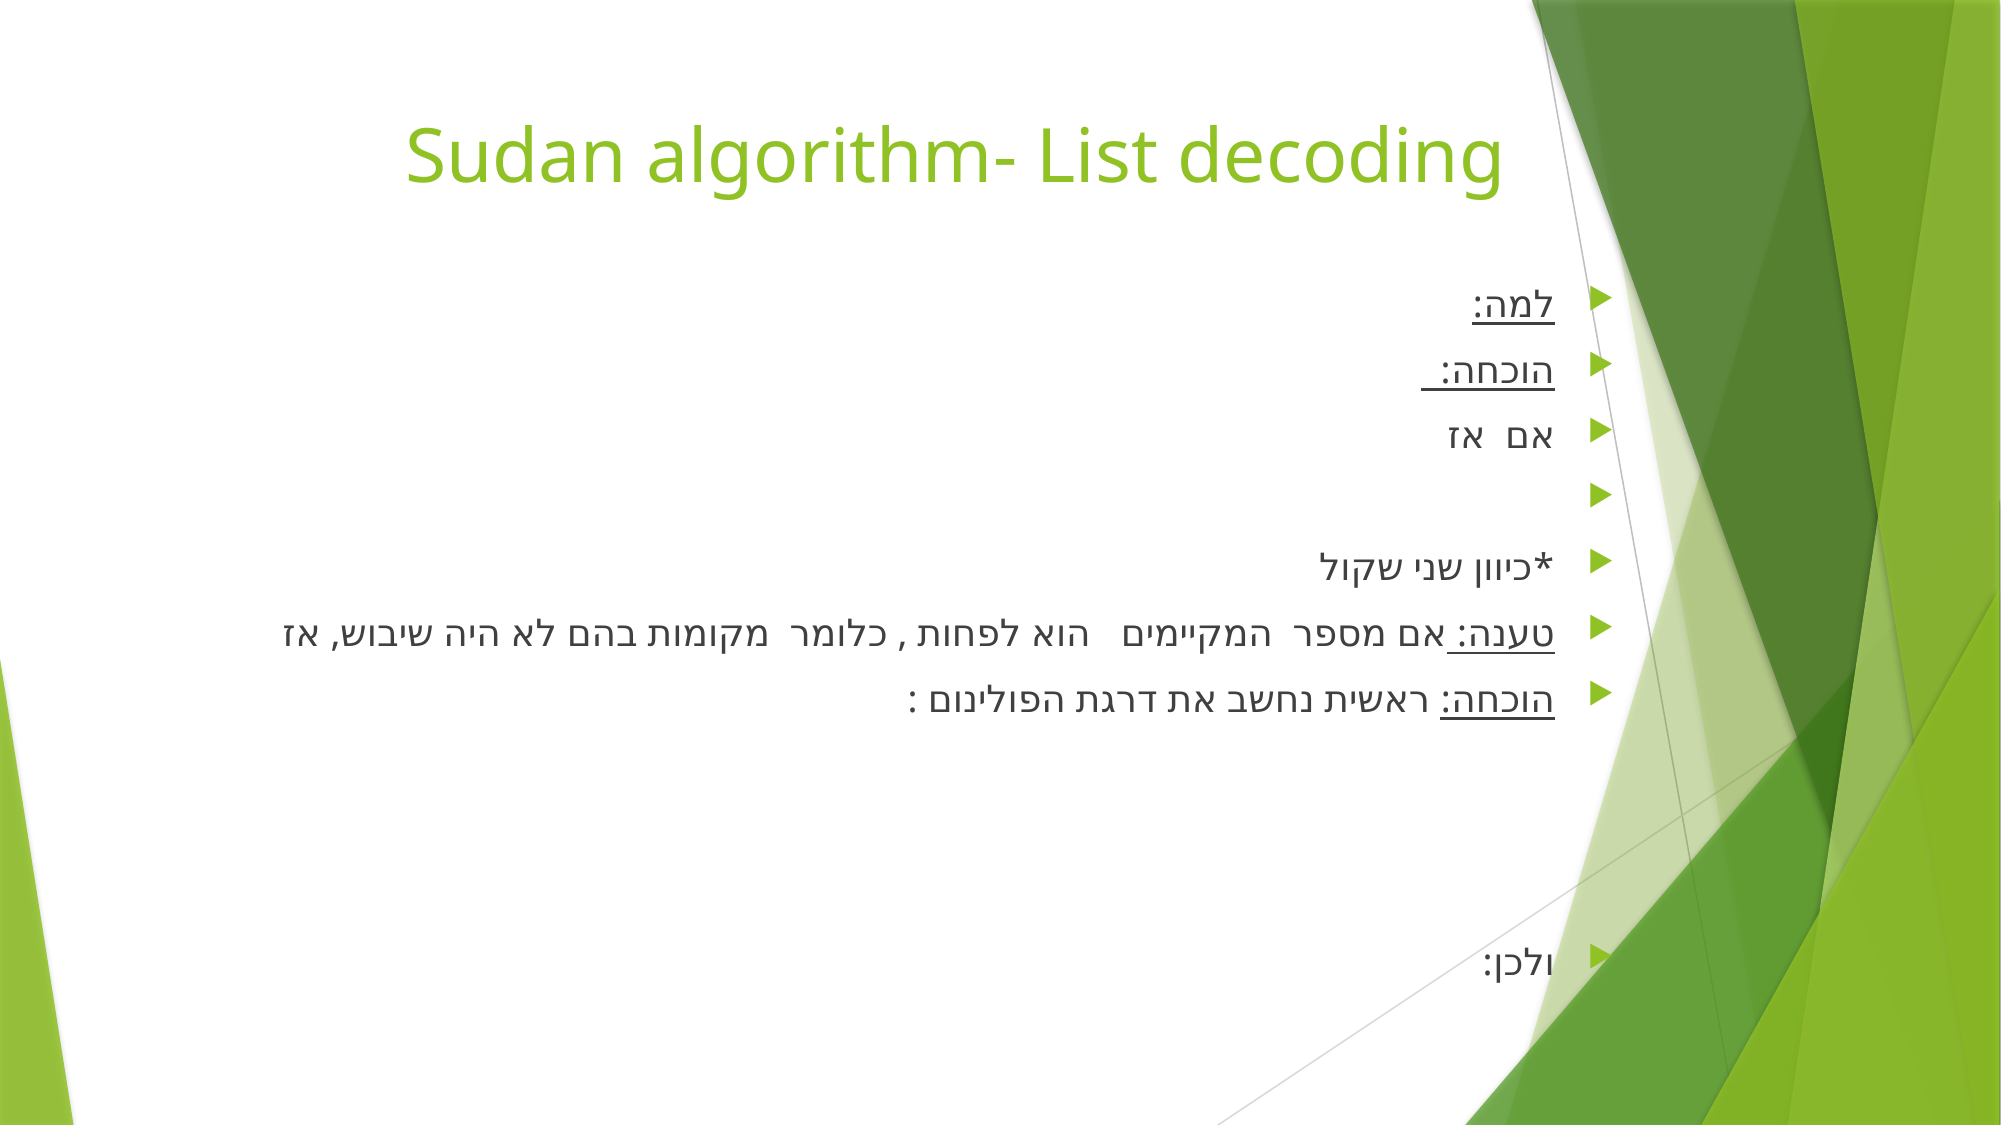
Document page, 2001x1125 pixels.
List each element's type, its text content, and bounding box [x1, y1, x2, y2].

title Sudan algorithm- List decoding [111, 99, 1522, 317]
